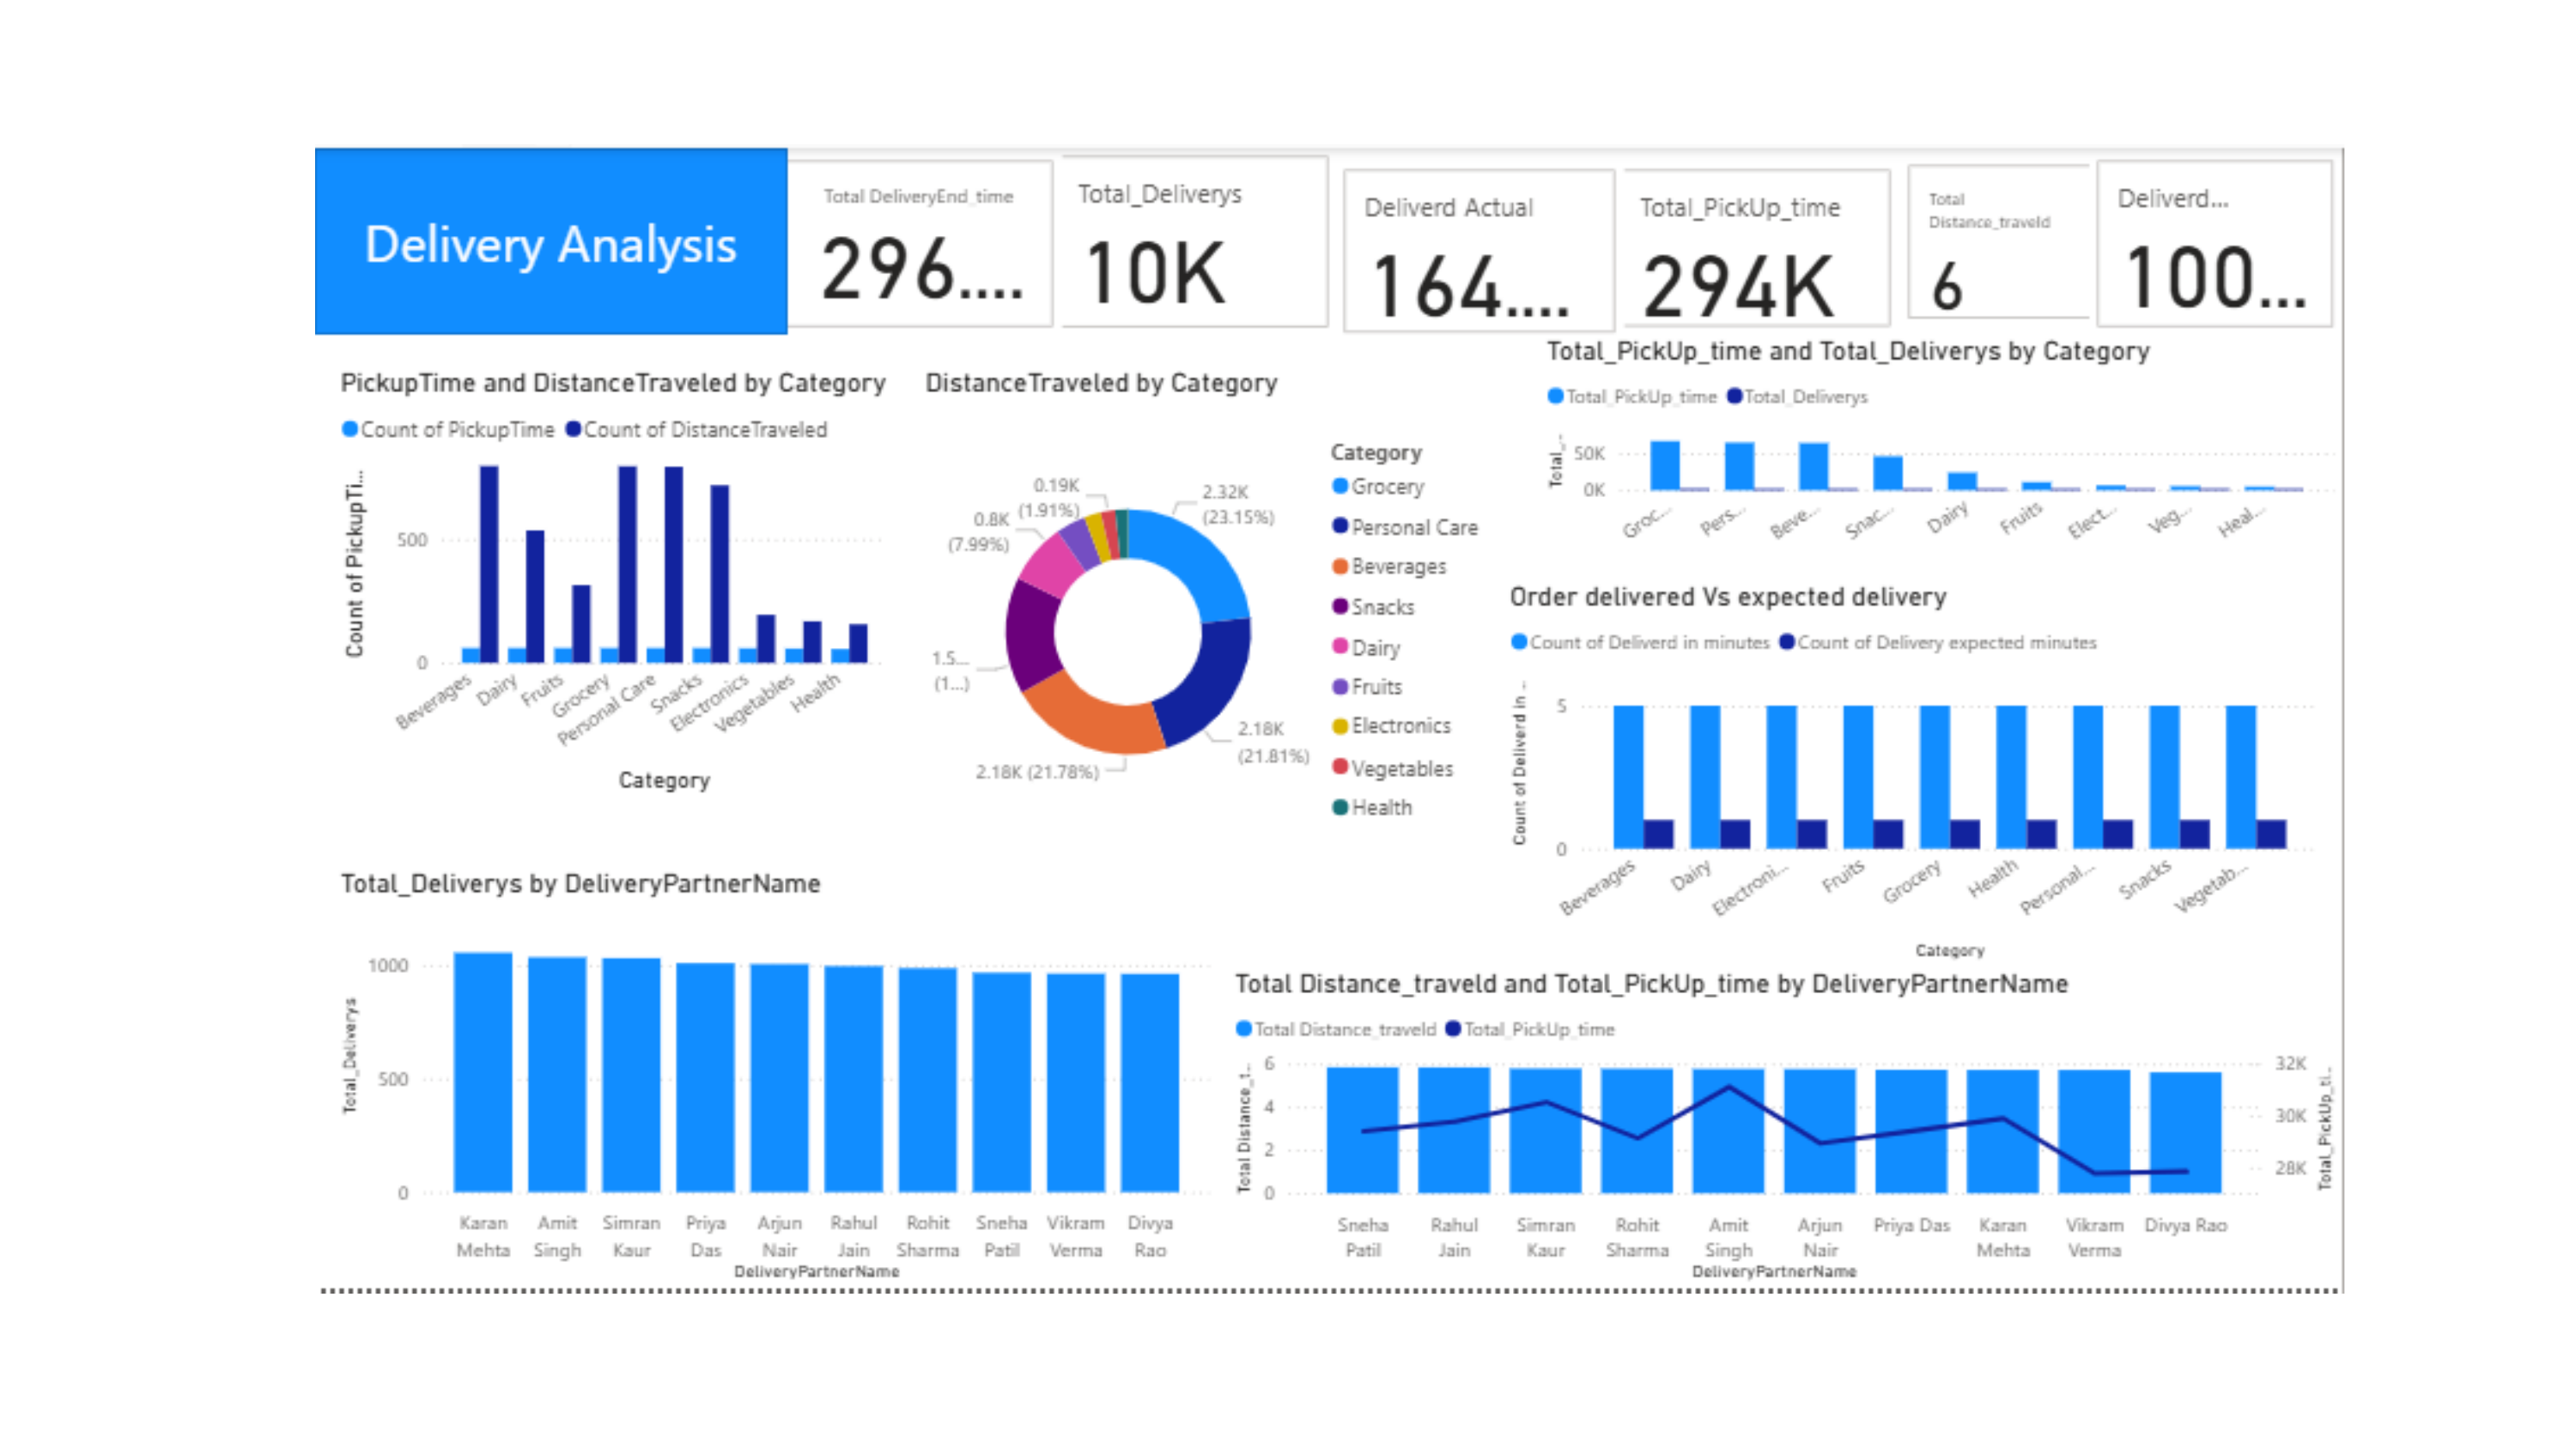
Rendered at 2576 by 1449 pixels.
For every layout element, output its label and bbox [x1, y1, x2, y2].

text_box [315, 144, 2345, 1294]
